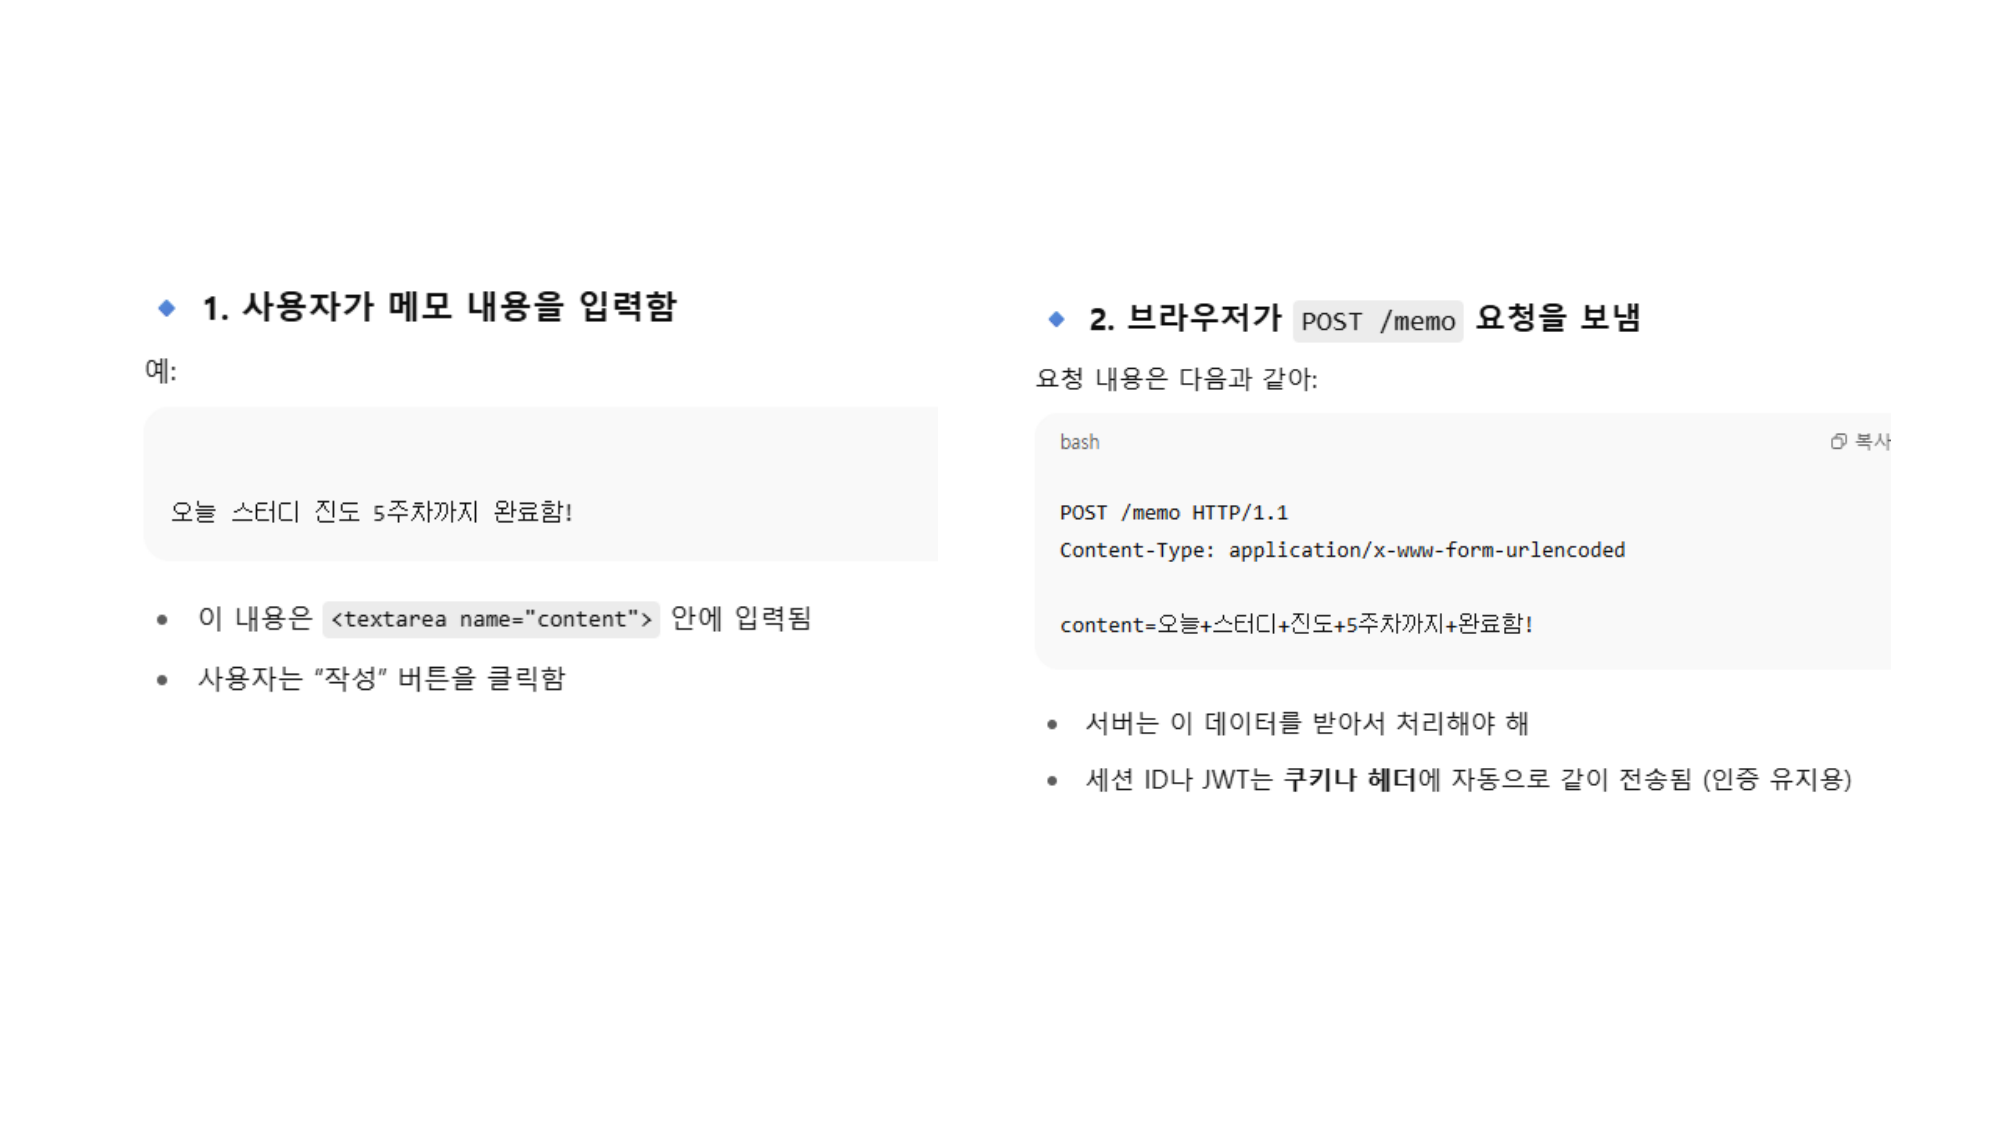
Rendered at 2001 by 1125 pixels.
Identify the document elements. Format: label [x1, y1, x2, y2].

picture [1029, 285, 1892, 840]
picture [133, 285, 938, 719]
